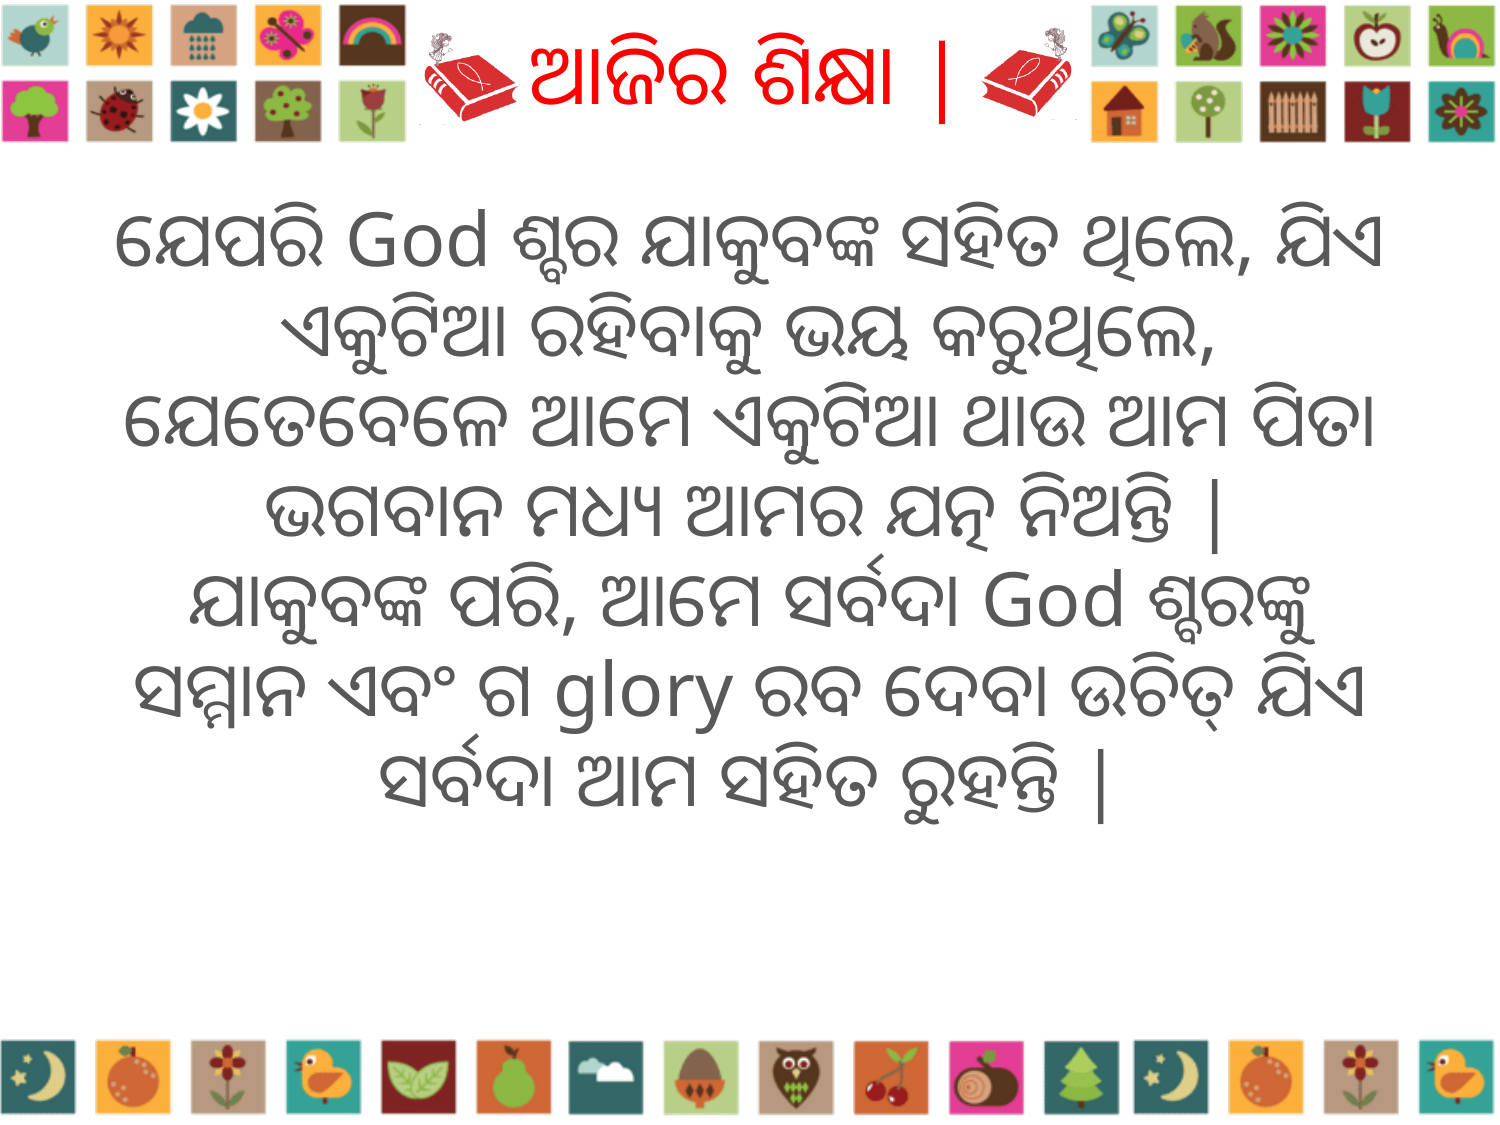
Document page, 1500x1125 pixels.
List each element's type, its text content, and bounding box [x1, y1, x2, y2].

picture [0, 3, 550, 150]
text_box ଯେପରି God ଶ୍ବର ଯାକୁବଙ୍କ ସହିତ ଥିଲେ, ଯିଏ ଏକୁଟିଆ ରହିବାକୁ ଭୟ କରୁଥିଲେ, ଯେତେବେଳେ ଆମେ ଏକୁଟିଆ ଥାଉ ଆମ ପିତା ଭଗବାନ ମଧ୍ୟ ଆମର ଯତ୍ନ ନିଅନ୍ତି | ଯାକୁବଙ୍କ ପରି, ଆମେ ସର୍ବଦା God ଶ୍ବରଙ୍କୁ ସମ୍ମାନ ଏବଂ ଗ glory ରବ ଦେବା ଉଚିତ୍ ଯିଏ ସର୍ବଦା ଆମ ସହିତ ରୁହନ୍ତି | [76, 184, 1424, 920]
picture [950, 3, 1500, 150]
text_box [0, 1028, 1500, 1118]
text_box ଆଜିର ଶିକ୍ଷା | [425, 13, 1077, 129]
